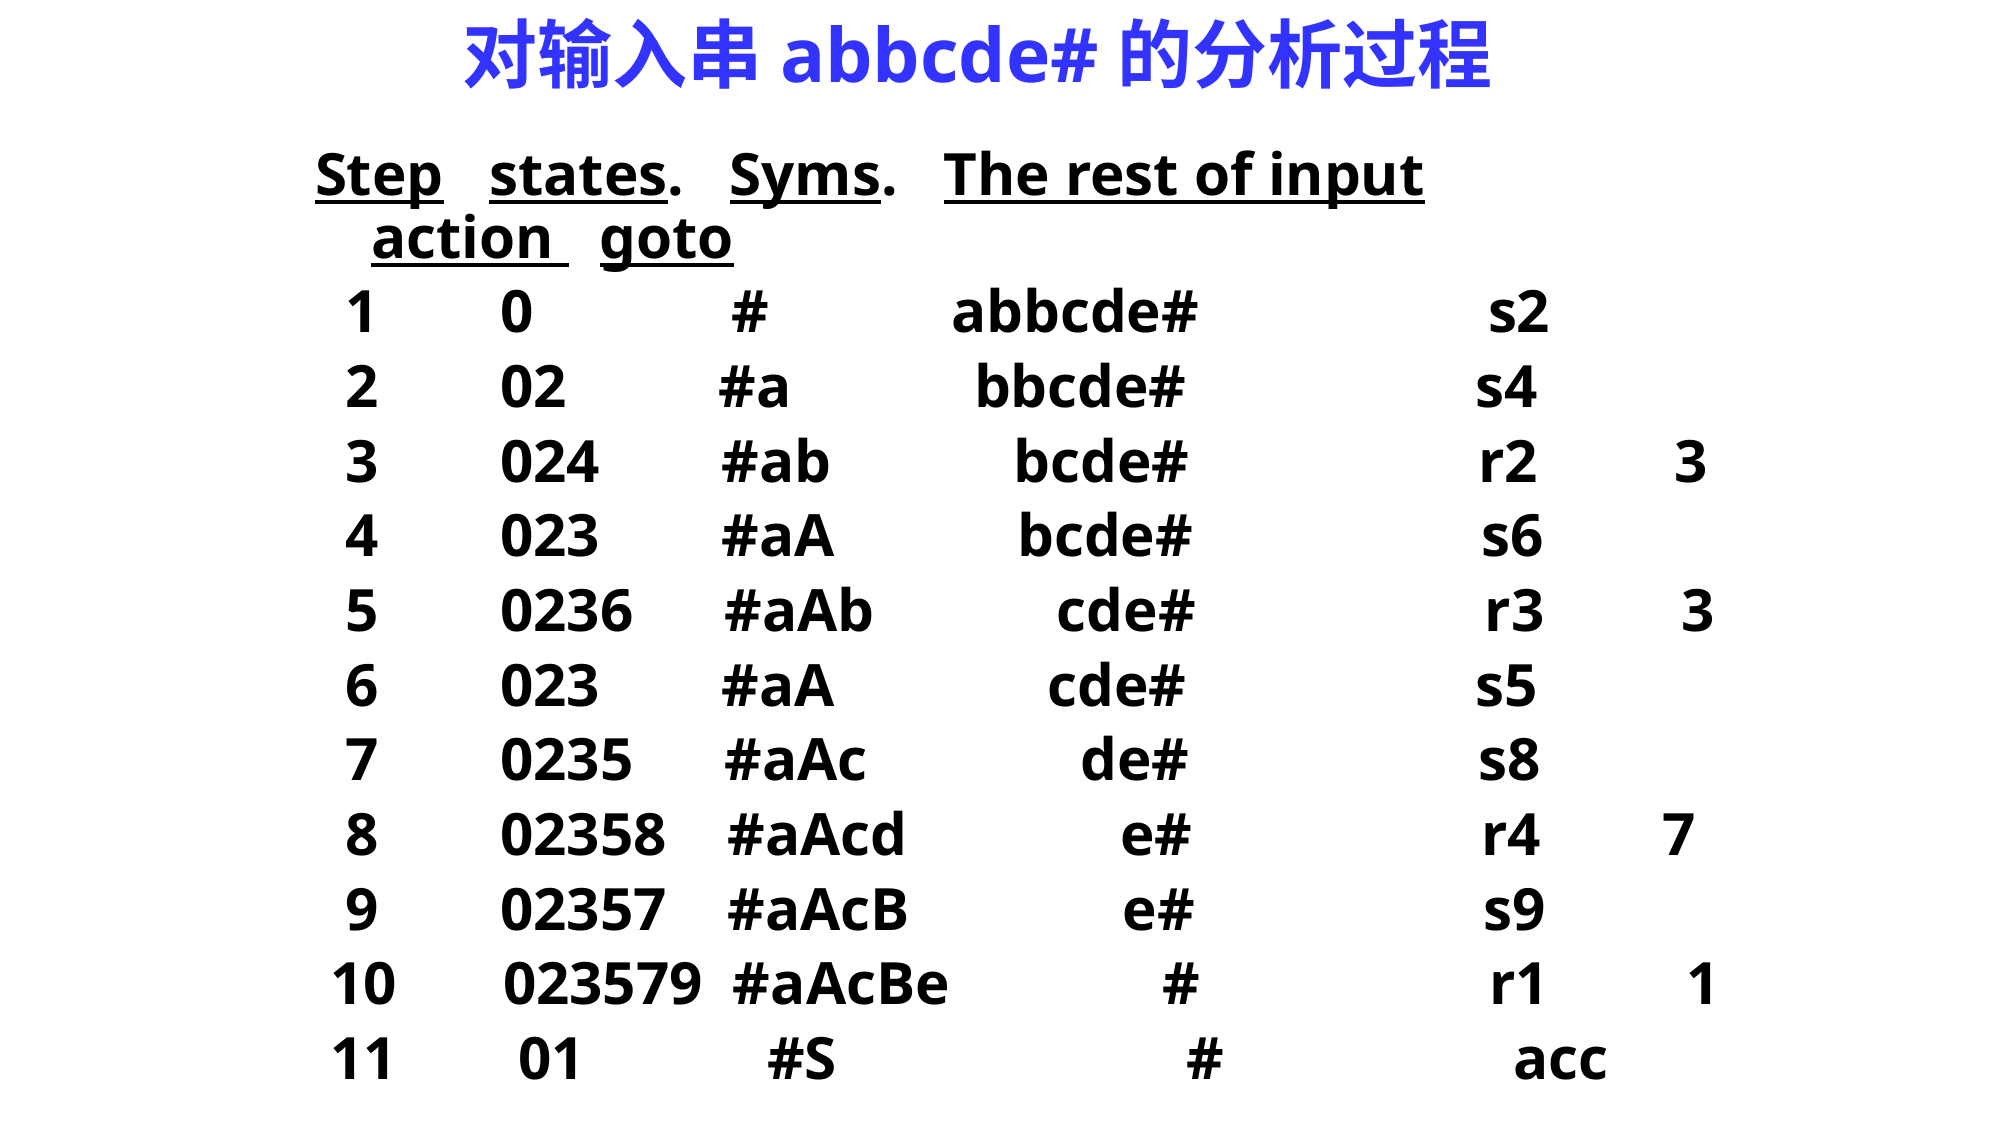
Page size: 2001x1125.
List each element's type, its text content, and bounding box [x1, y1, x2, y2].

text_box 对输入串abbcde#的分析过程 [412, 0, 1638, 105]
slide_number 73 [1540, 1023, 1958, 1100]
list Step states. Syms. The rest of input action goto 1 0 # abbcde# s2 2 02 #a bbcde# s4 3 024 #ab bcde# r2 3 4 023 #aA bcde# s6 5 0236 #aAb cde# r3 3 6 023 #aA cde# s5 7 0235 #aAc de# s8 8 02358 #aAcd e# r4 7 9 02357 #aAcB e# s9 10 023579 #aAcBe # r1 1 11 01 #S # acc [299, 137, 1751, 1076]
